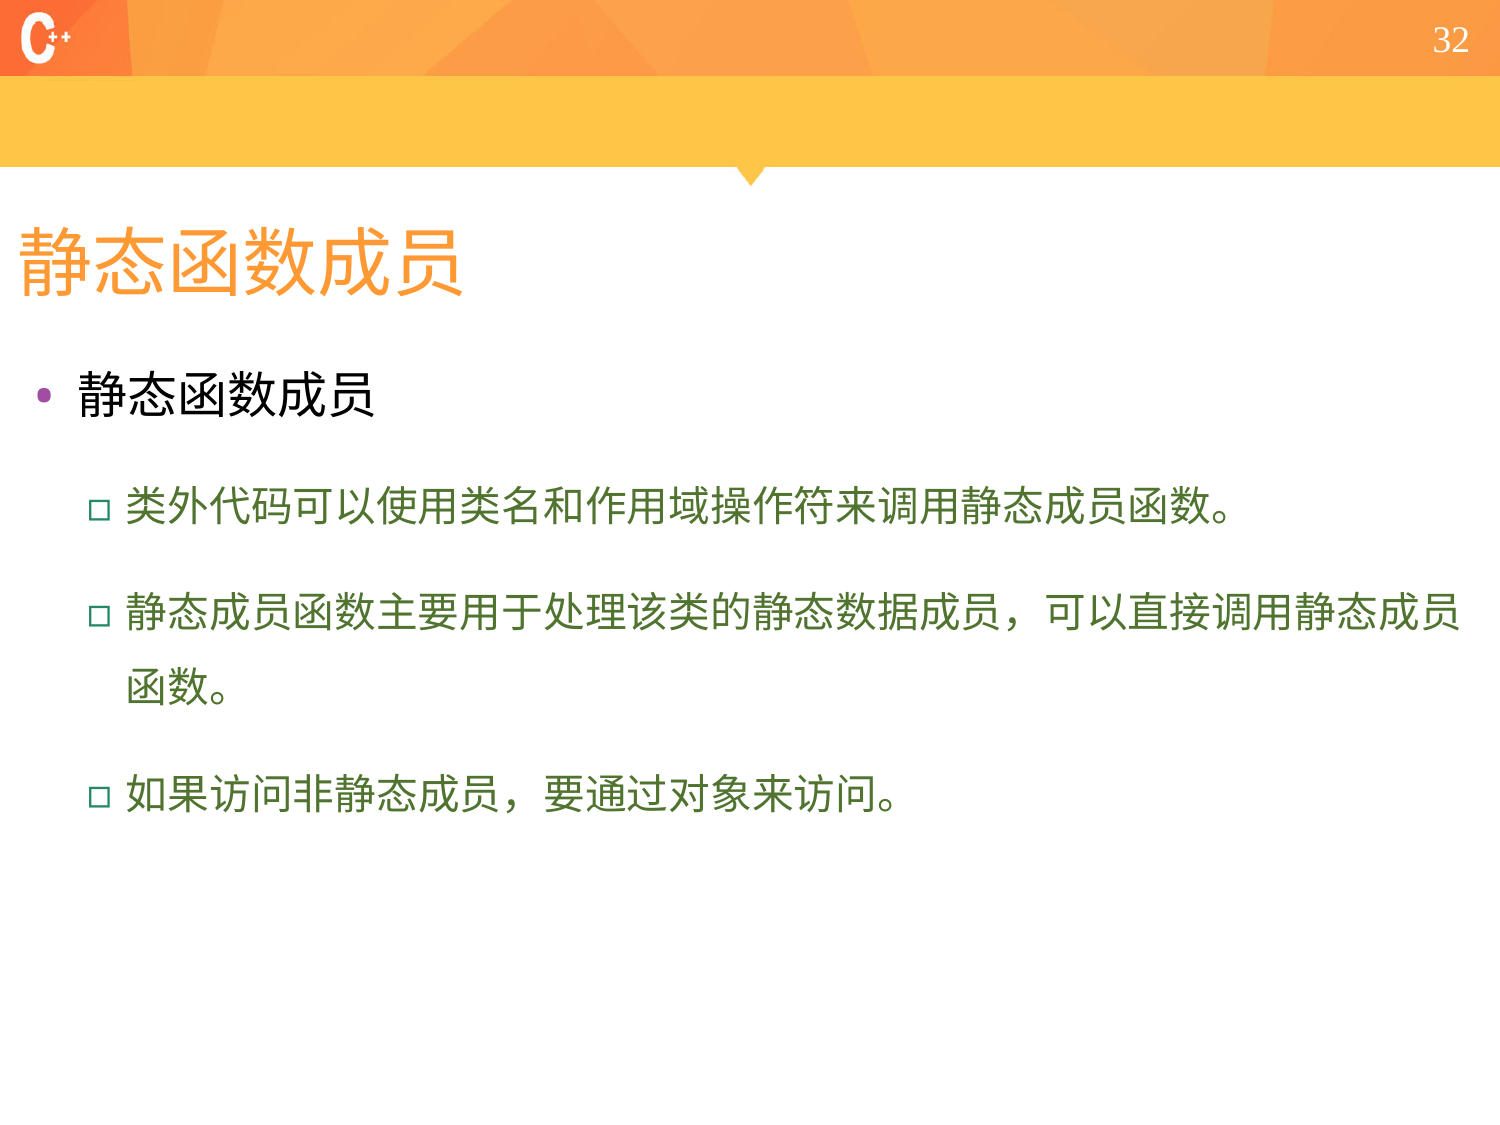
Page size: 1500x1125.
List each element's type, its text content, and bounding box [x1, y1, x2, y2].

list 静态函数成员 类外代码可以使用类名和作用域操作符来调用静态成员函数。 静态成员函数主要用于处理该类的静态数据成员，可以直接调用静态成员函数。 如果访问非静态成员，要通过对象来访问。 [2, 326, 1500, 1030]
slide_number 32 [1147, 7, 1486, 68]
title 静态函数成员 [2, 172, 1500, 326]
picture [0, 0, 1500, 1125]
